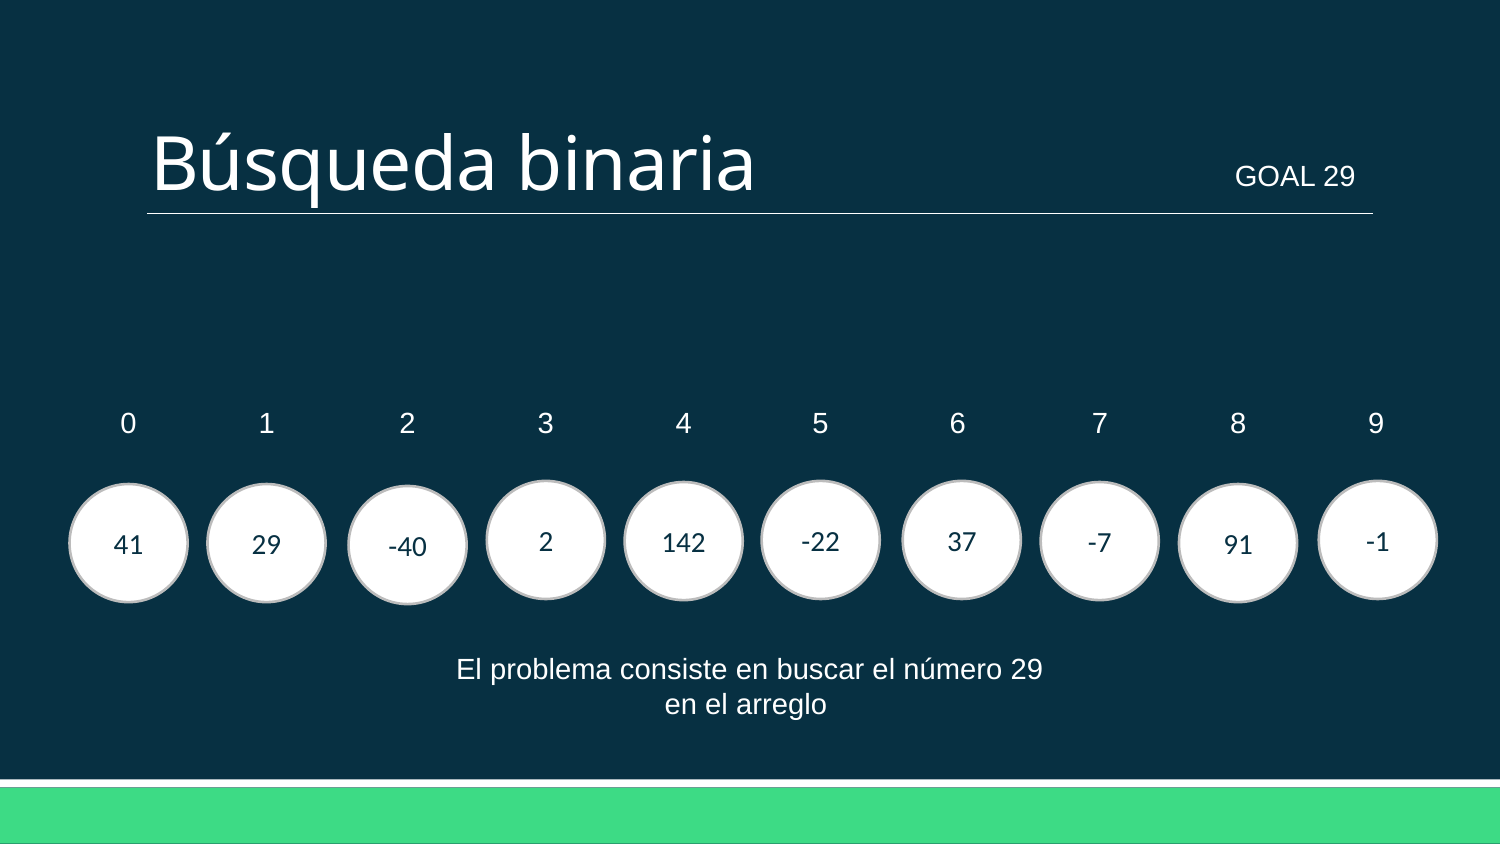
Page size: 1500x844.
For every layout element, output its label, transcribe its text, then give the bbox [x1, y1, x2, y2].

text_box 29 [206, 482, 327, 604]
text_box 7 [1064, 396, 1136, 447]
text_box 37 [901, 479, 1023, 601]
text_box El problema consiste en buscar el número 29 en el arreglo [421, 642, 1079, 728]
text_box -7 [1039, 480, 1161, 602]
text_box 2 [371, 396, 443, 447]
text_box 2 [485, 479, 607, 601]
text_box -40 [347, 484, 468, 606]
text_box 9 [1340, 396, 1412, 447]
text_box 4 [648, 396, 720, 447]
text_box 1 [231, 396, 303, 447]
text_box -1 [1317, 479, 1439, 601]
text_box 91 [1177, 482, 1299, 604]
text_box 142 [623, 480, 745, 602]
text_box 5 [785, 396, 857, 447]
title Búsqueda binaria [135, 35, 1373, 214]
text_box 41 [68, 482, 189, 604]
text_box -22 [760, 479, 882, 601]
text_box 6 [922, 396, 994, 447]
text_box 3 [510, 396, 581, 447]
text_box 8 [1202, 396, 1274, 447]
text_box GOAL 29 [1212, 149, 1379, 200]
text_box 0 [93, 396, 164, 447]
